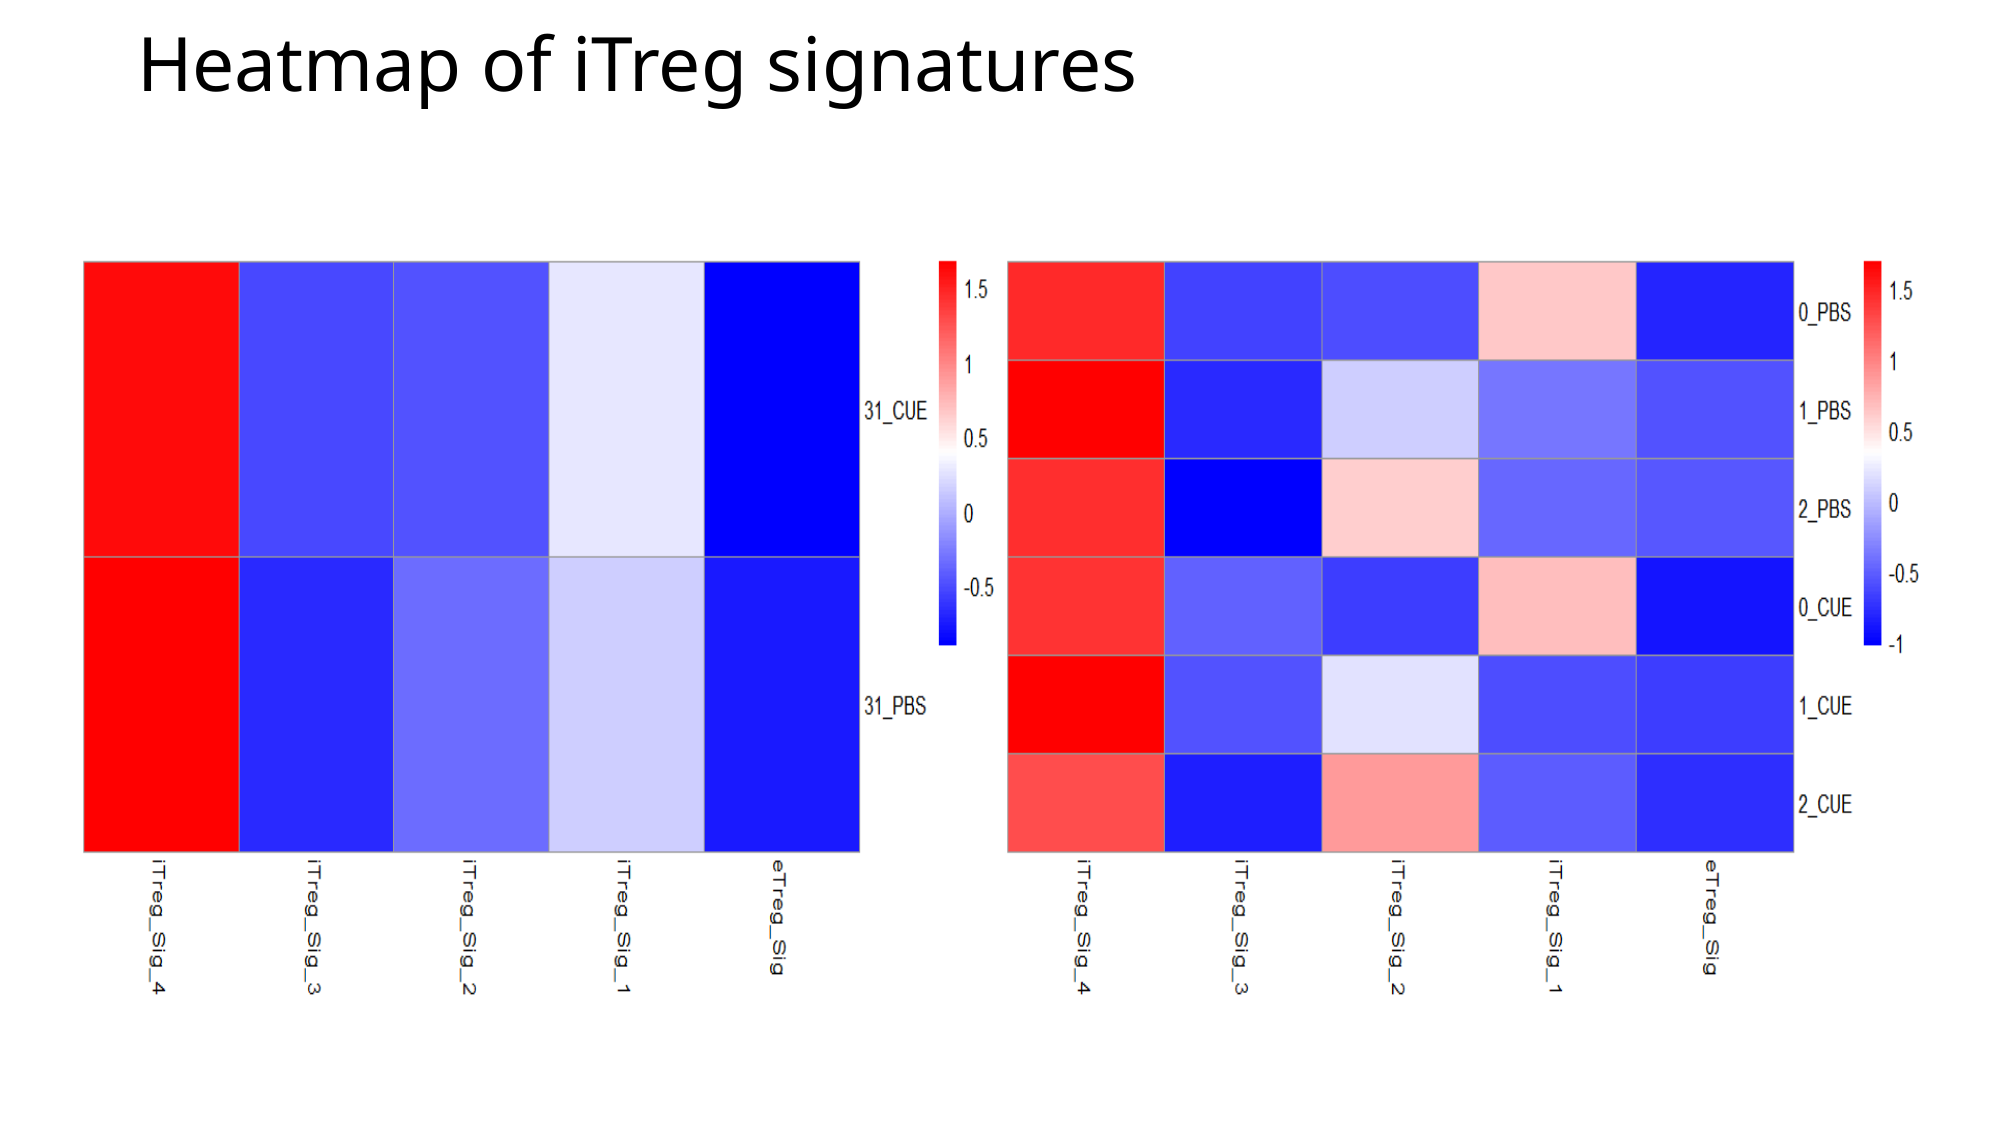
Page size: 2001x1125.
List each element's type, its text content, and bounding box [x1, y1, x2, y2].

picture [74, 249, 1926, 1013]
title Heatmap of iTreg signatures [137, 16, 1751, 108]
